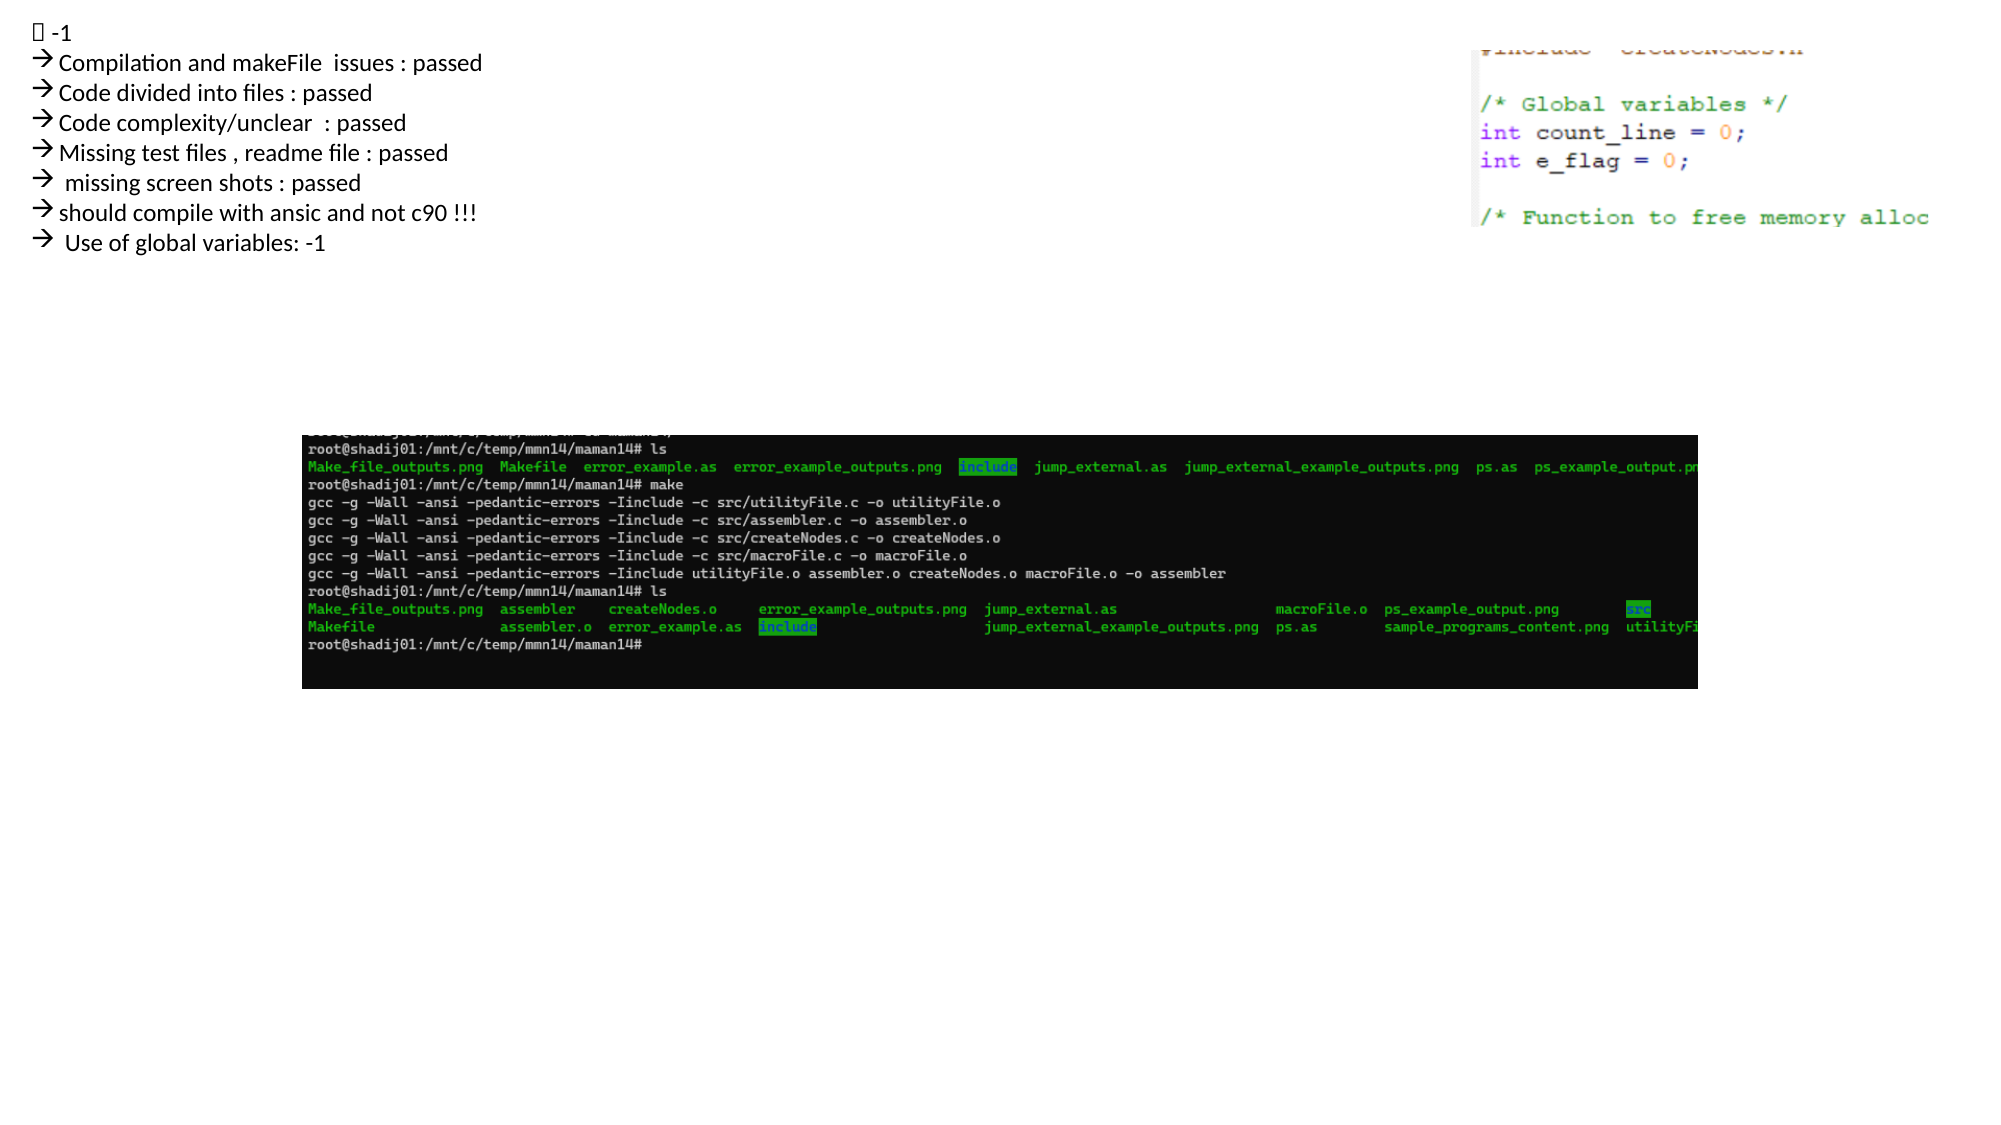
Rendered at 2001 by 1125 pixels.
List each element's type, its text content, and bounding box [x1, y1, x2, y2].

picture [302, 435, 1698, 689]
text_box  -1 Compilation and makeFile issues : passed Code divided into files : passed Code complexity/unclear : passed Missing test files , readme file : passed missing screen shots : passed should compile with ansic and not c90 !!! Use of global variables: -1 [16, 9, 499, 264]
picture [1471, 50, 1929, 227]
